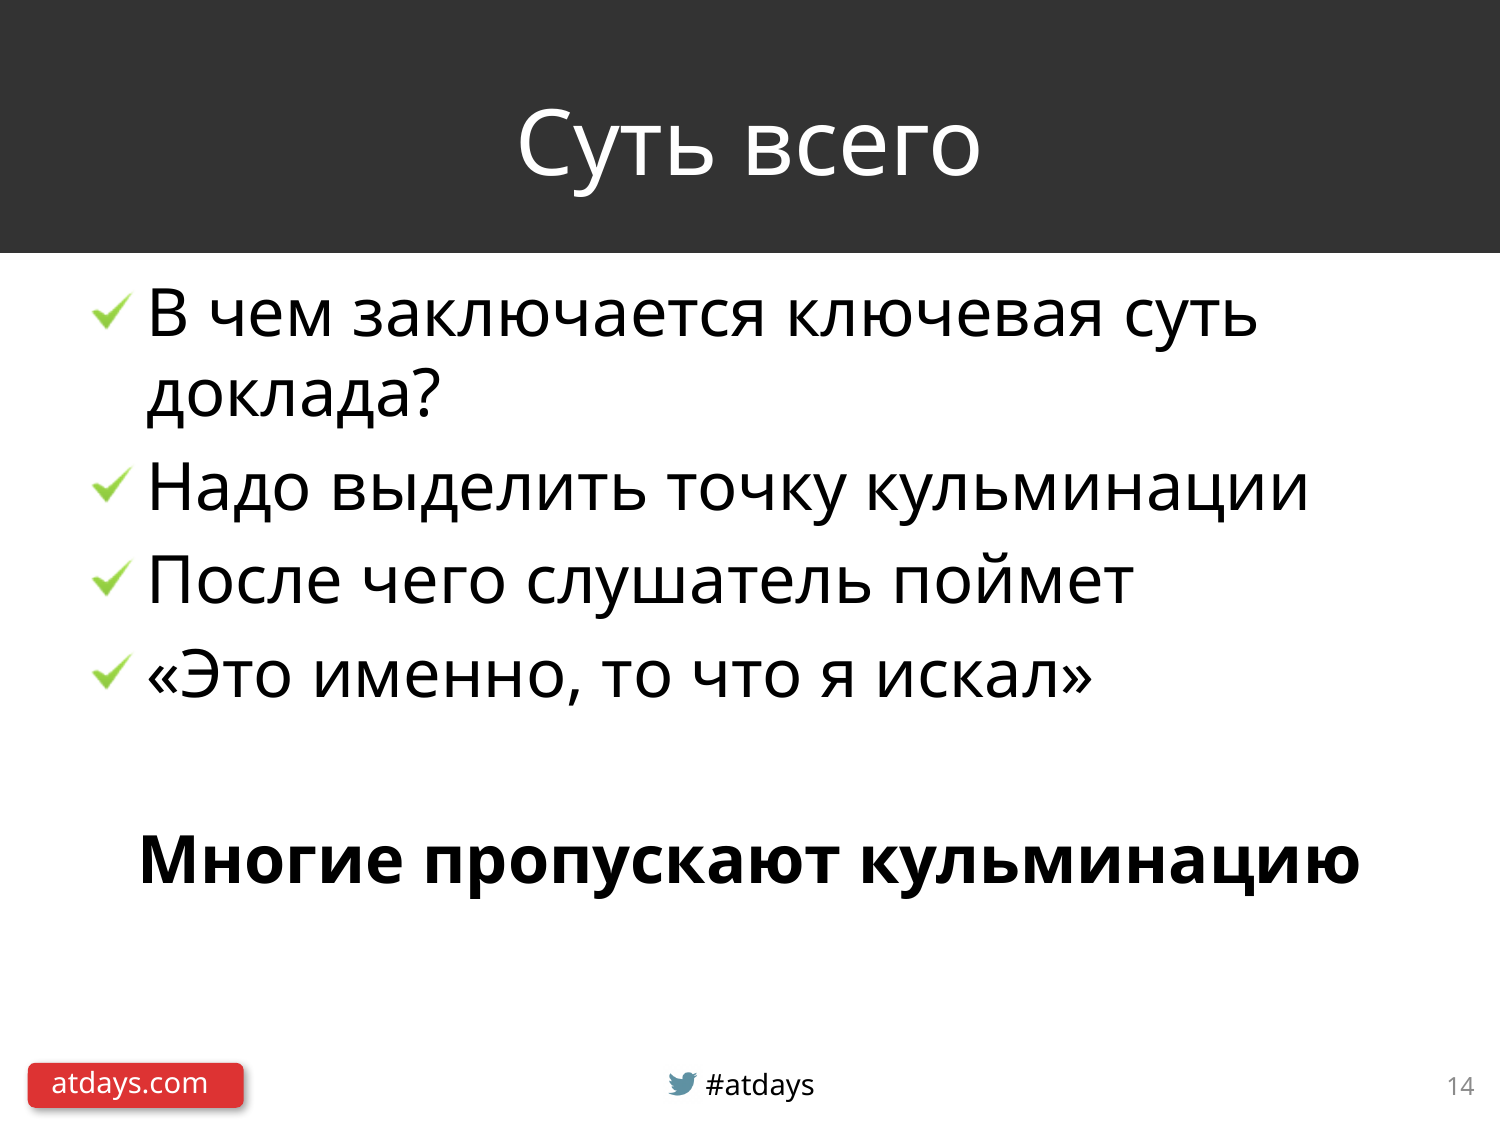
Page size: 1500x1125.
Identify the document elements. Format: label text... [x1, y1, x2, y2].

picture [90, 553, 137, 601]
picture [90, 647, 137, 694]
list В чем заключается ключевая суть доклада? Надо выделить точку кульминации После чего слушатель поймет «Это именно, то что я искал» Многие пропускают кульминацию [75, 262, 1425, 1005]
picture [662, 1063, 703, 1104]
picture [90, 286, 137, 334]
title Суть всего [75, 45, 1425, 233]
slide_number 14 [1139, 1057, 1490, 1118]
picture [90, 460, 137, 507]
